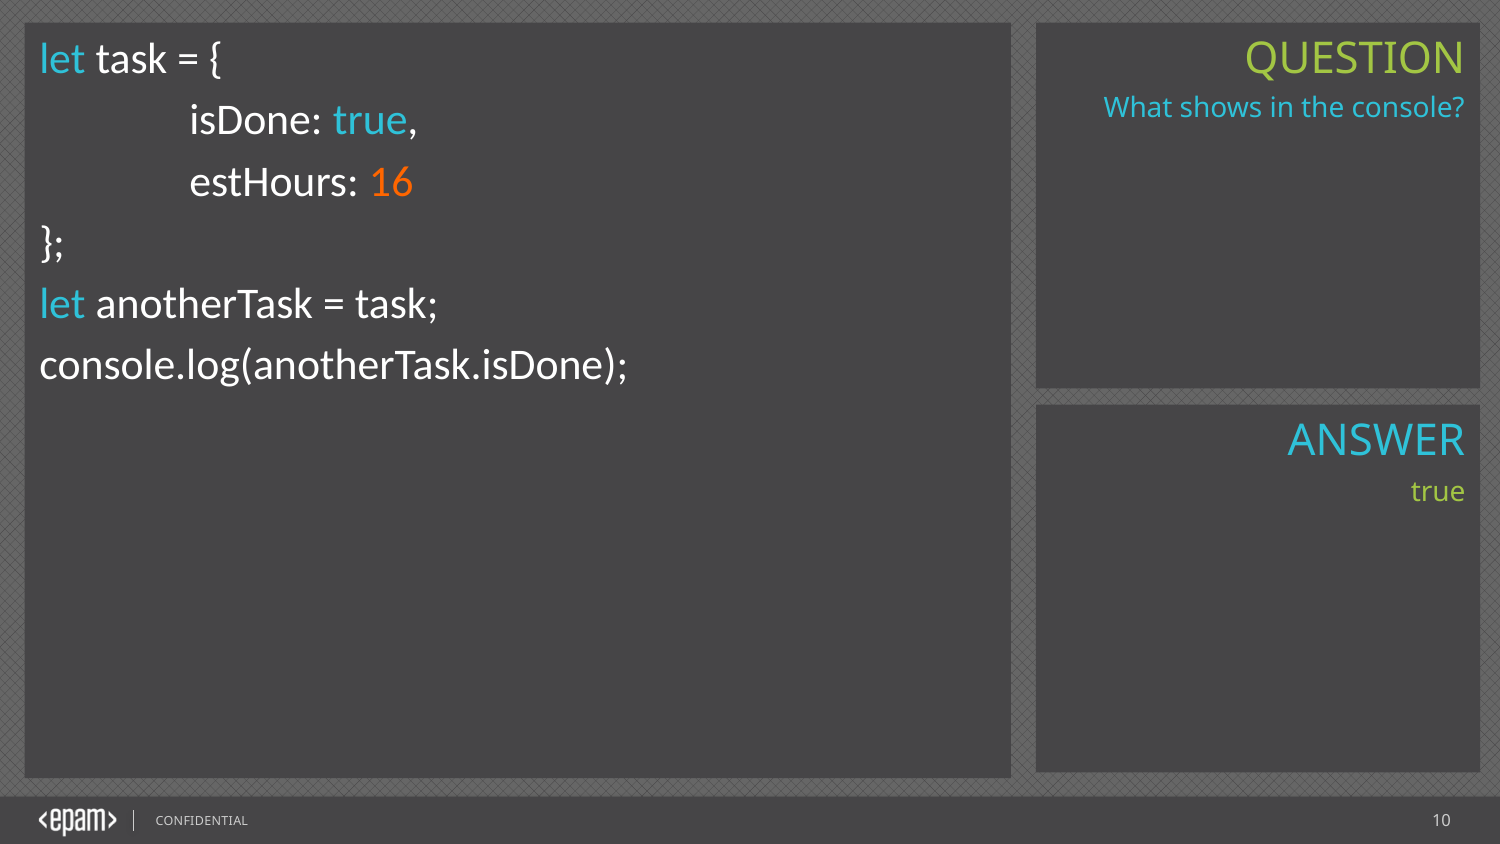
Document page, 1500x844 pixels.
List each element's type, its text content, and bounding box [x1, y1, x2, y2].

list What shows in the console? [1035, 81, 1481, 389]
list let task = { isDone: true, estHours: 16 }; let anotherTask = task; console.log(anotherTask.isDone); [24, 22, 1011, 779]
picture [38, 808, 117, 837]
list true [1035, 465, 1481, 773]
